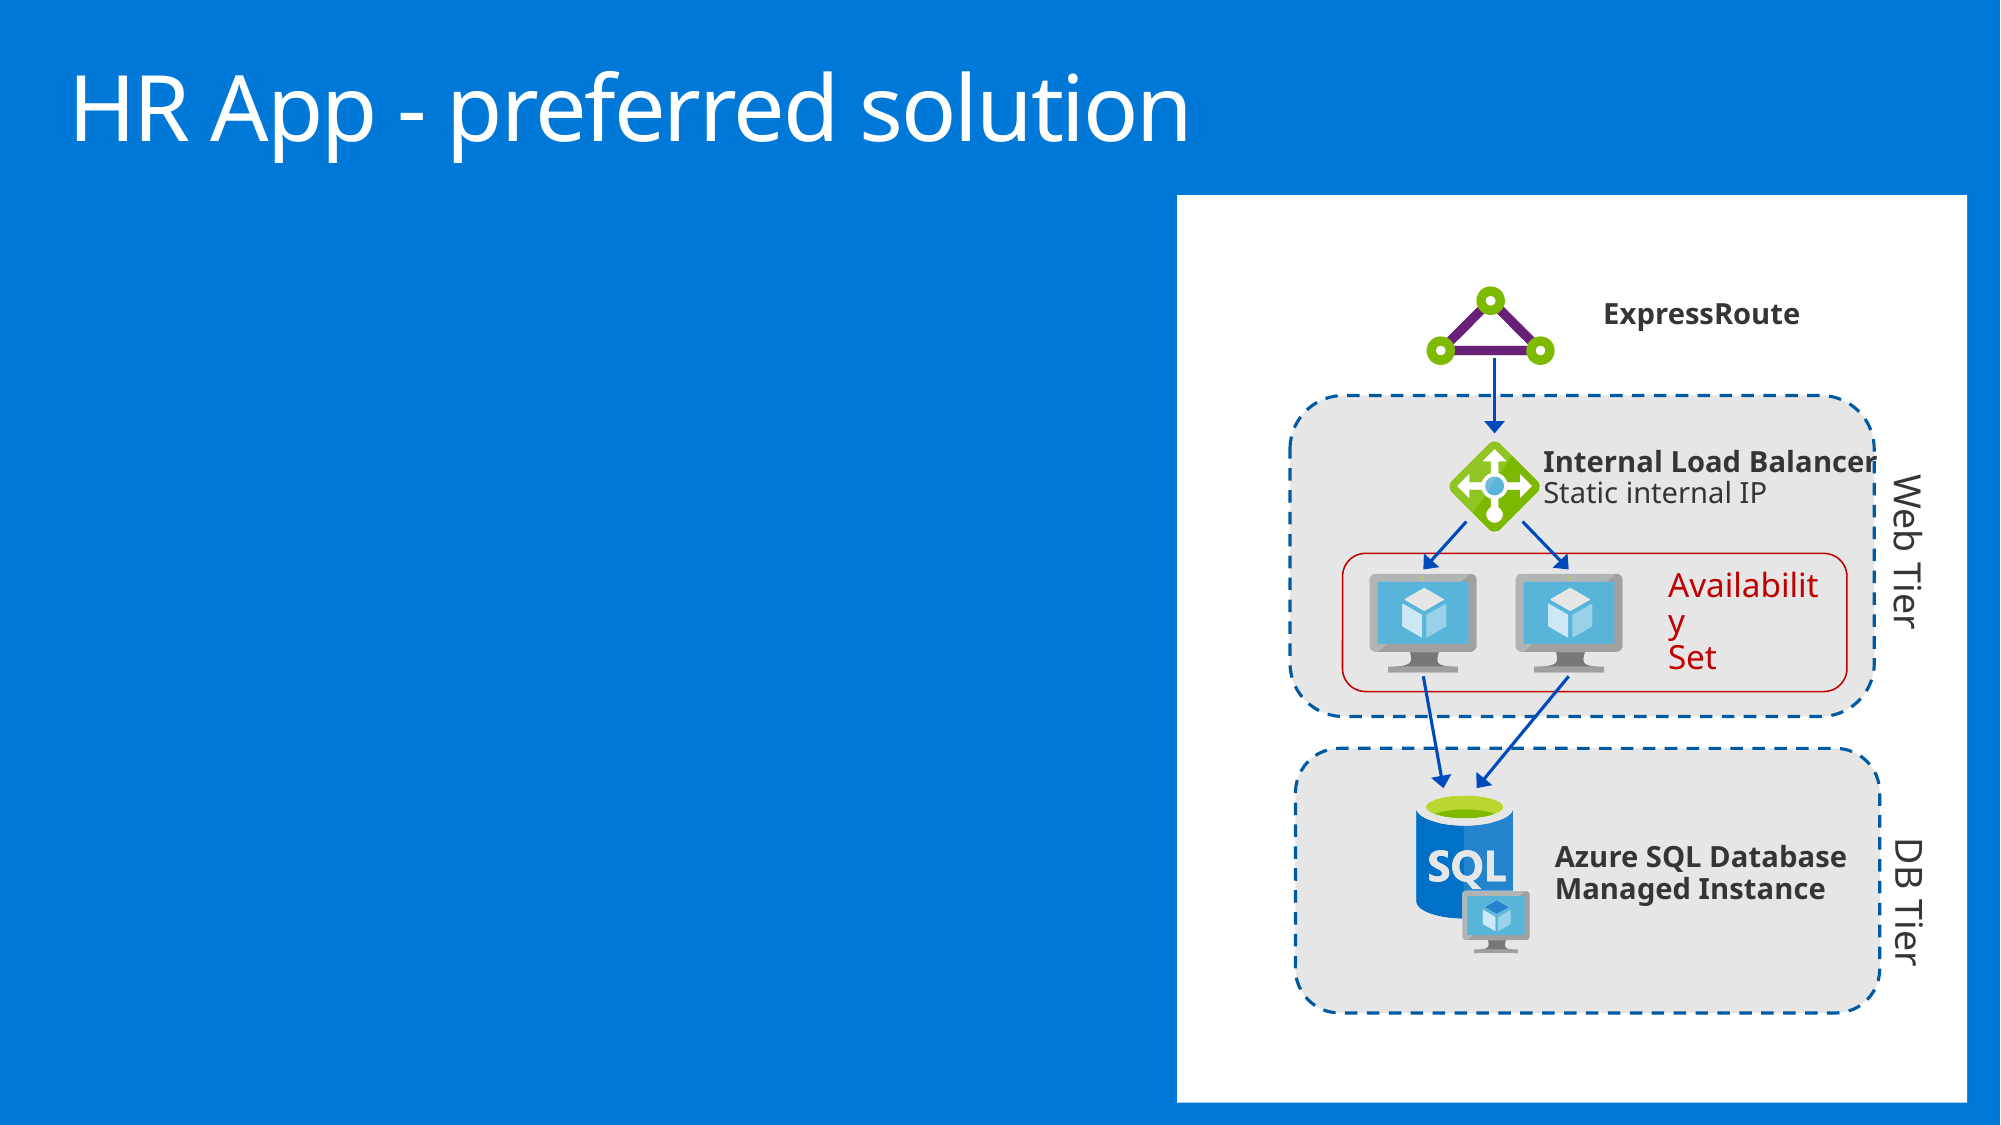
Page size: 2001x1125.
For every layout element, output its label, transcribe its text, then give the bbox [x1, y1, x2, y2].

picture [1426, 261, 1556, 391]
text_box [1522, 521, 1569, 570]
picture [1400, 789, 1530, 956]
title HR App - preferred solution [44, 47, 1957, 196]
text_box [1476, 676, 1569, 789]
text_box ExpressRoute [1573, 283, 1831, 347]
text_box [1423, 676, 1444, 789]
picture [1514, 569, 1623, 677]
text_box [1176, 194, 1968, 1104]
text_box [1423, 521, 1467, 570]
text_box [1449, 441, 1540, 532]
picture [1369, 569, 1477, 677]
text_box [1289, 395, 1947, 717]
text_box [1295, 748, 1949, 1018]
